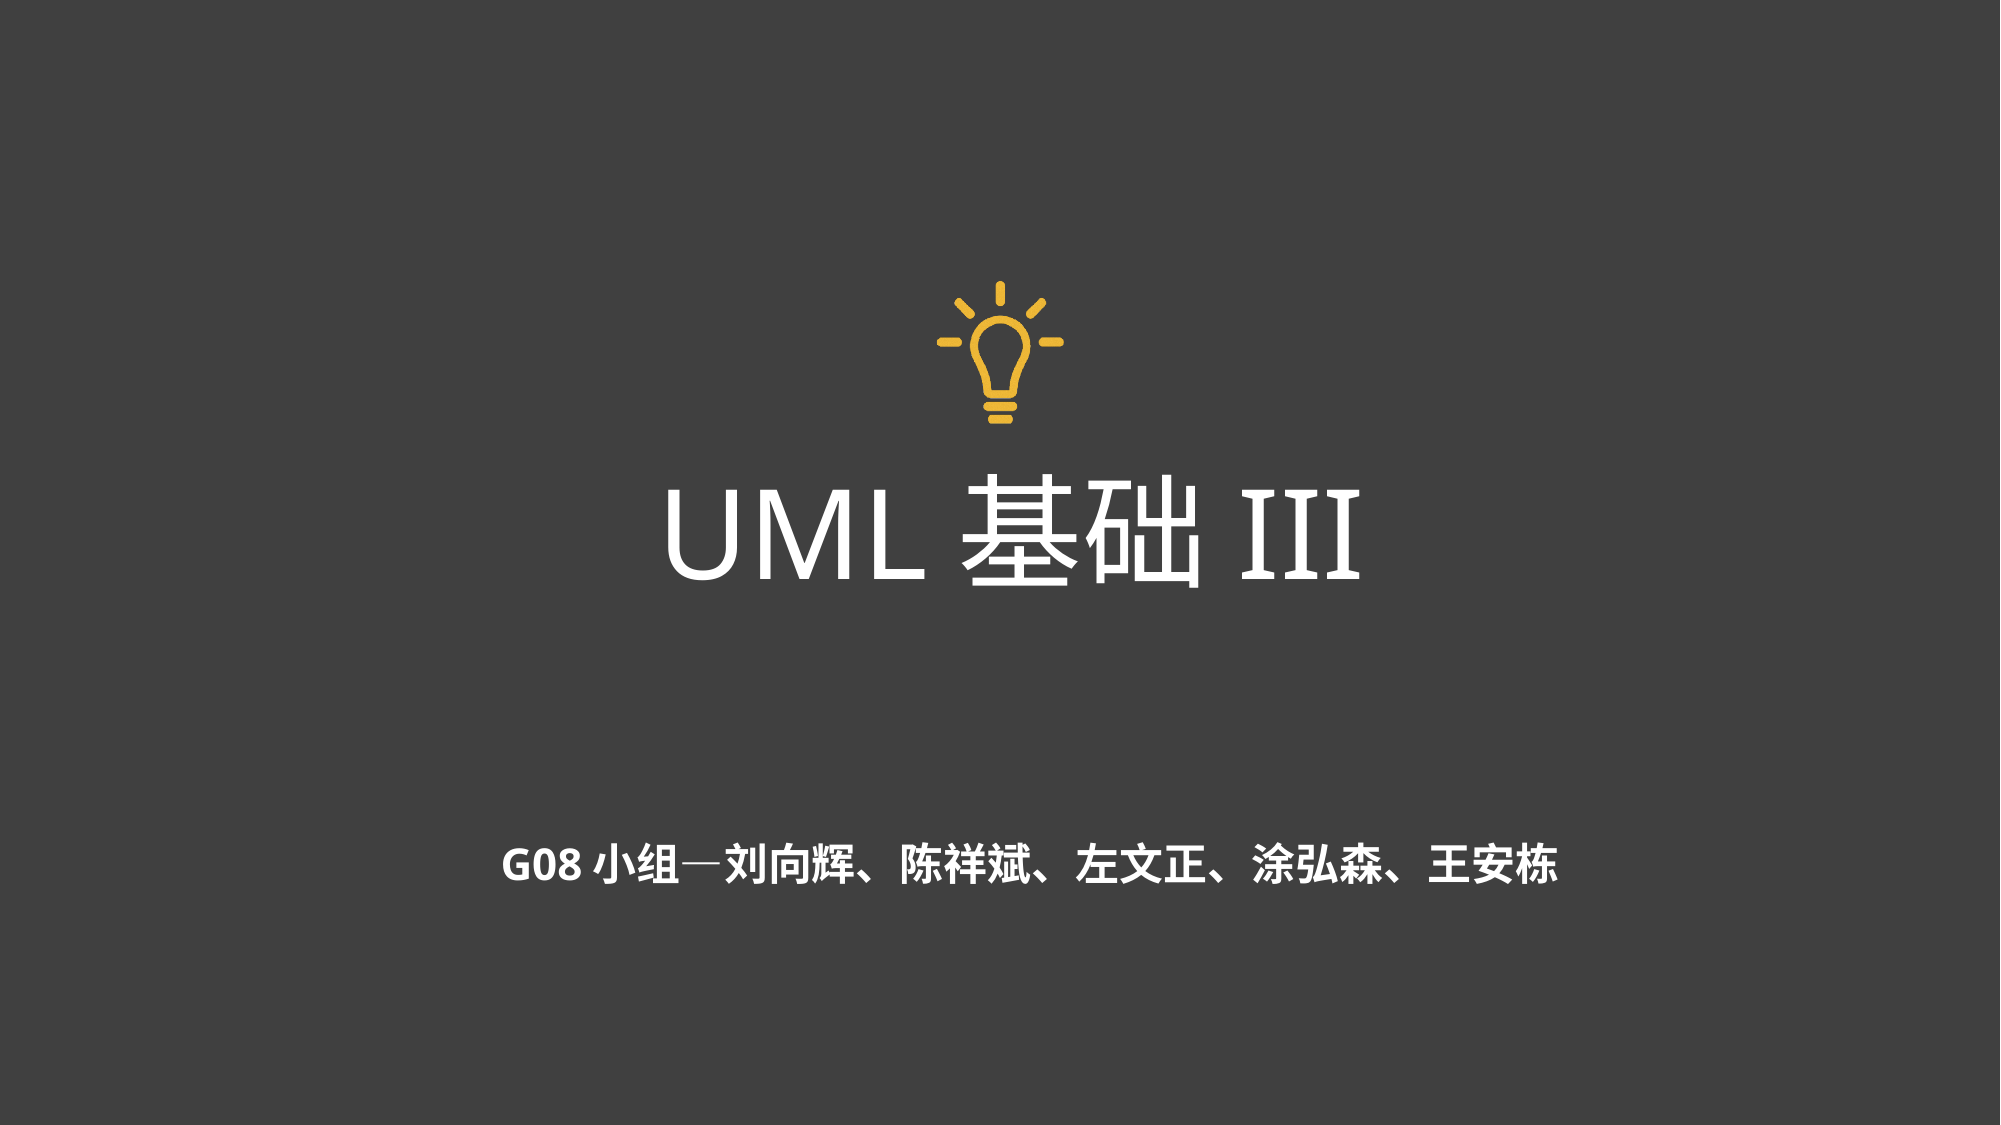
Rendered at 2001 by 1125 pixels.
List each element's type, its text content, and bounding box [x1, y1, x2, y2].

picture [906, 259, 1093, 446]
title UML基础III [280, 220, 1743, 613]
subtitle G08小组—刘向辉、陈祥斌、左文正、涂弘森、王安栋 [280, 829, 1781, 897]
